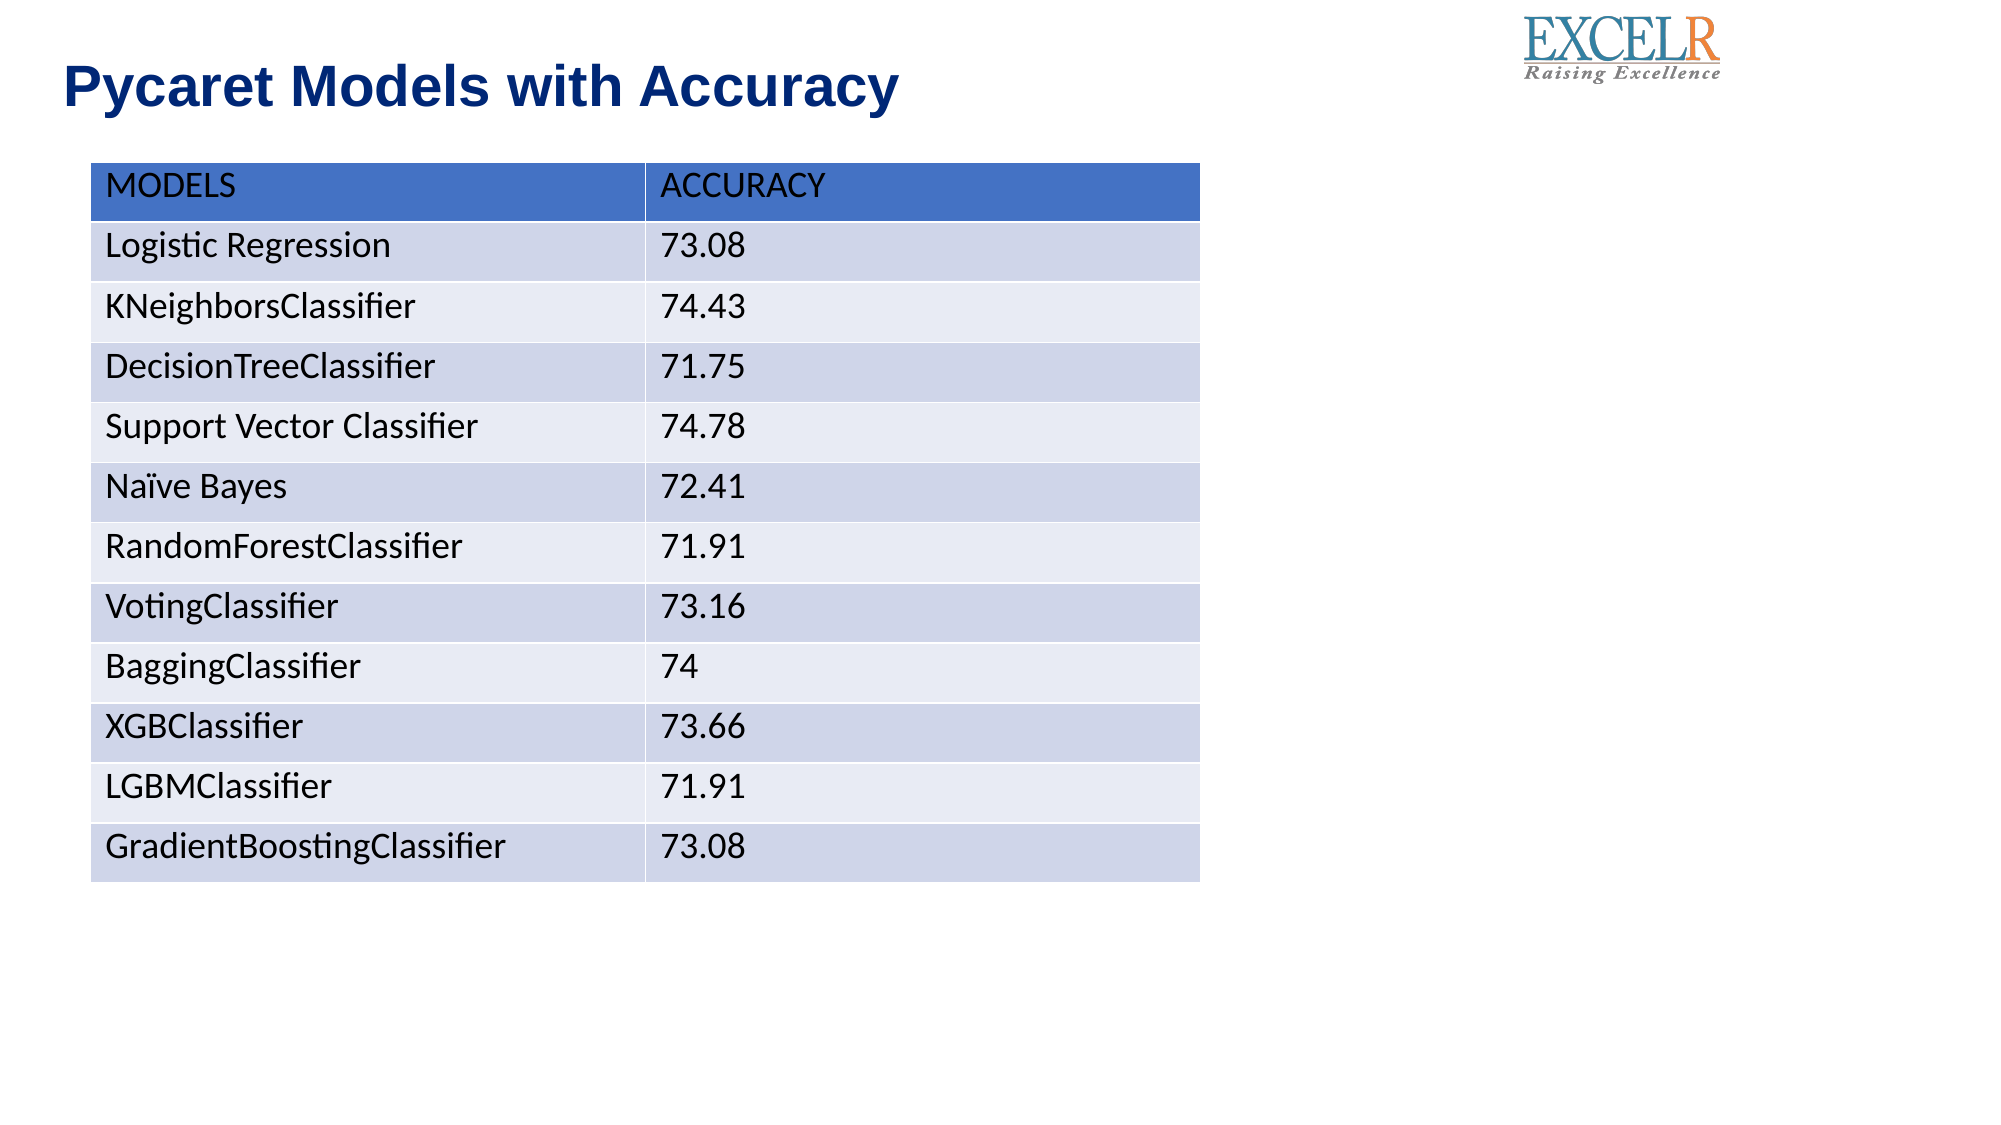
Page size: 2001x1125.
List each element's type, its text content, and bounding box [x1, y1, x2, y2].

table_cell 74.43 [646, 283, 1200, 342]
table_cell 71.91 [646, 523, 1200, 582]
table_cell BaggingClassifier [91, 644, 645, 702]
picture [1524, 16, 1720, 84]
table_header MODELS [91, 163, 645, 221]
table_cell DecisionTreeClassifier [91, 343, 645, 402]
table_cell 71.91 [646, 764, 1200, 822]
table_cell 73.08 [646, 824, 1200, 882]
table_cell Support Vector Classifier [91, 403, 645, 462]
text_box Pycaret Models with Accuracy [48, 40, 1720, 126]
table_cell XGBClassifier [91, 704, 645, 762]
table_cell 72.41 [646, 463, 1200, 522]
table_cell 73.16 [646, 584, 1200, 642]
table_header ACCURACY [646, 163, 1200, 221]
table_cell 74 [646, 644, 1200, 702]
table_cell KNeighborsClassifier [91, 283, 645, 342]
table_cell LGBMClassifier [91, 764, 645, 822]
table_cell VotingClassifier [91, 584, 645, 642]
table_cell RandomForestClassifier [91, 523, 645, 582]
table_cell 73.66 [646, 704, 1200, 762]
table_cell Naïve Bayes [91, 463, 645, 522]
table_cell 73.08 [646, 223, 1200, 281]
table_cell 71.75 [646, 343, 1200, 402]
table_cell Logistic Regression [91, 223, 645, 281]
table_cell 74.78 [646, 403, 1200, 462]
table_cell GradientBoostingClassifier [91, 824, 645, 882]
